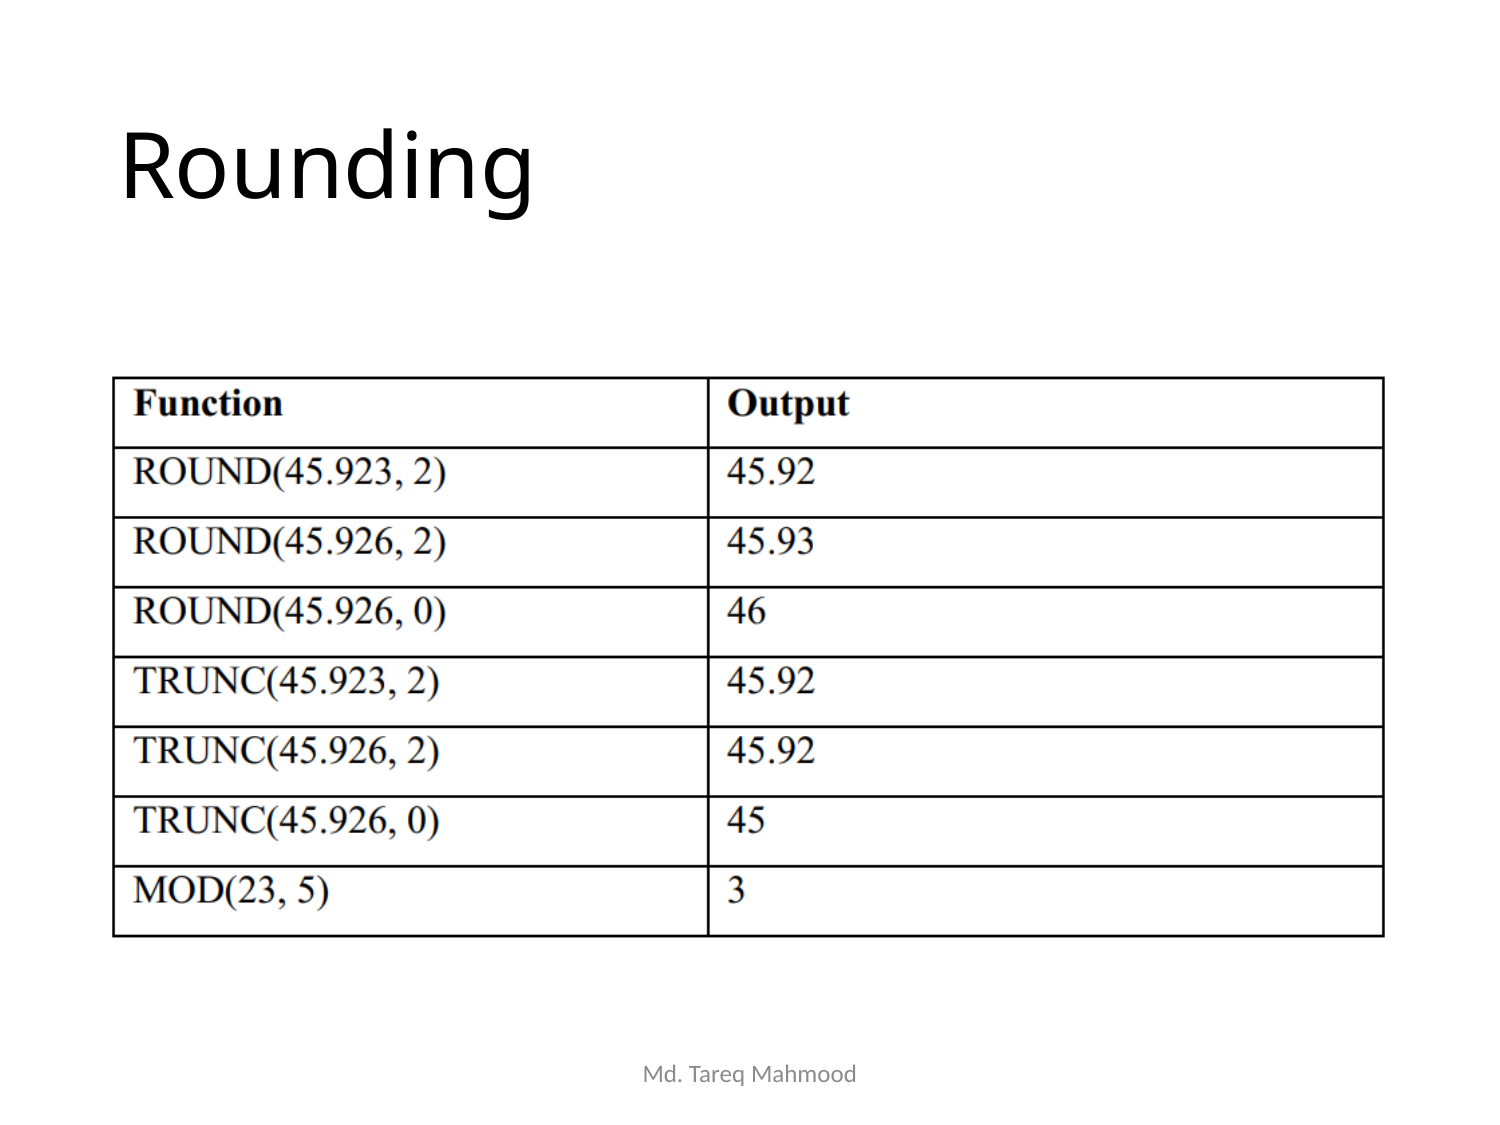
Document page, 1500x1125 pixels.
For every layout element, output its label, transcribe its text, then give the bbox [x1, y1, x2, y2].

footer Md. Tareq Mahmood [496, 1042, 1004, 1103]
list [103, 362, 1397, 951]
title Rounding [103, 59, 1397, 278]
